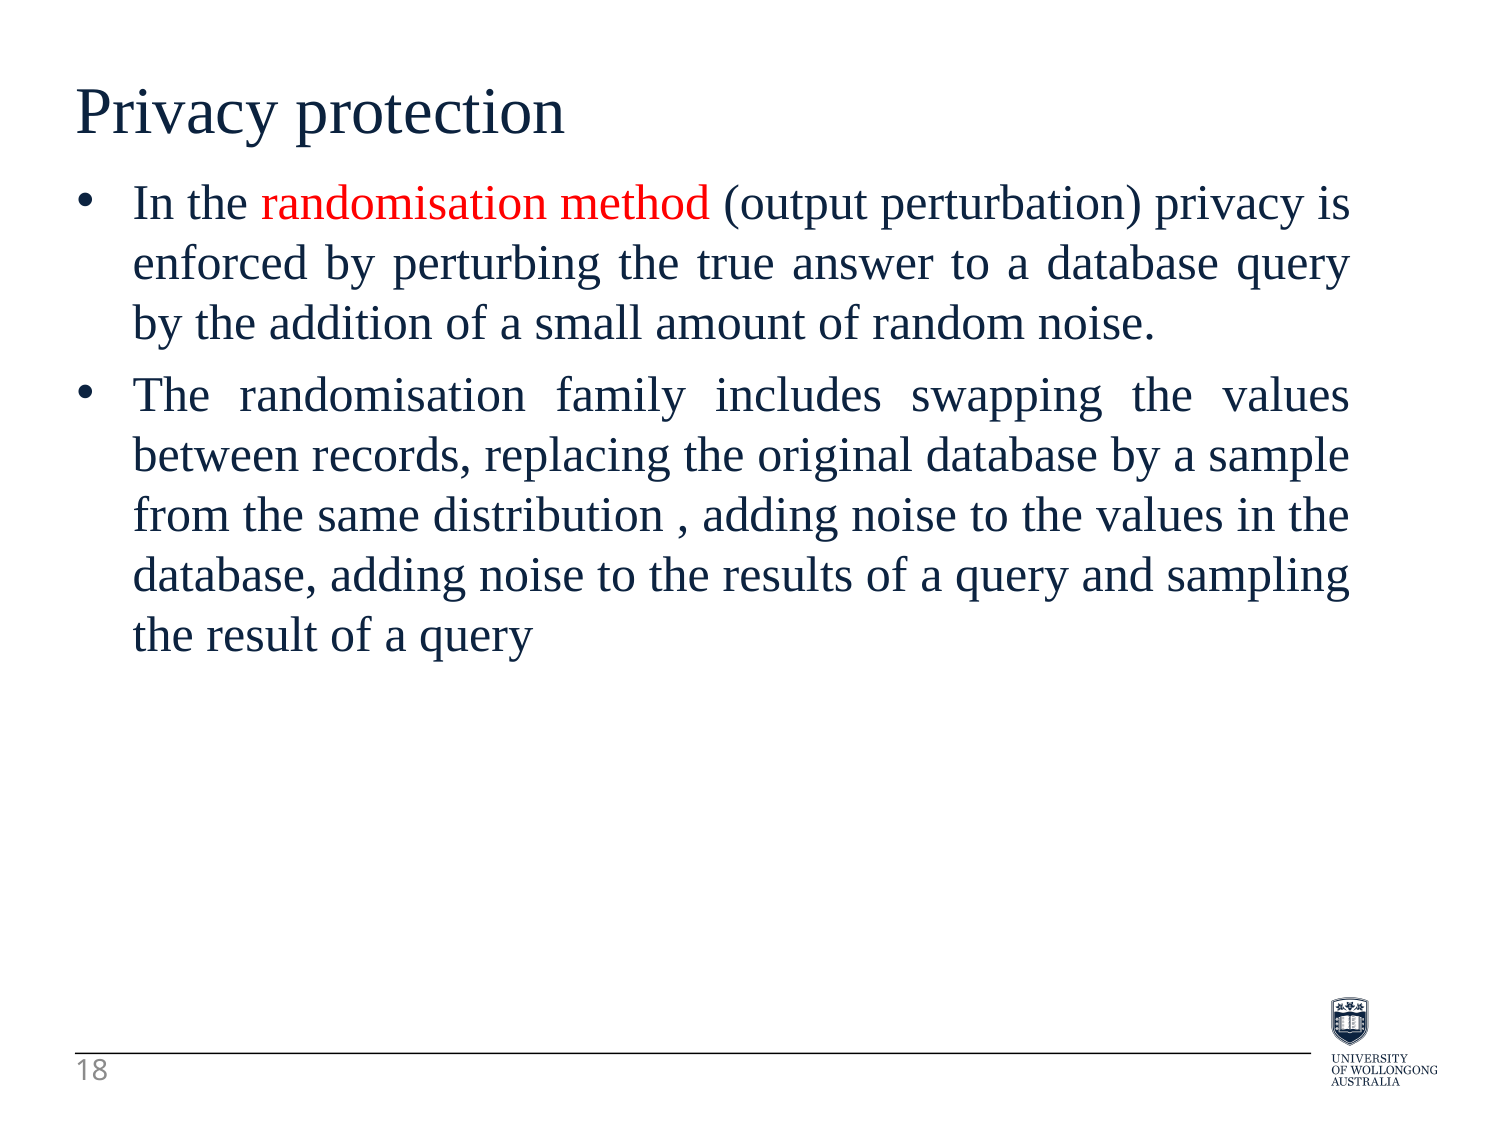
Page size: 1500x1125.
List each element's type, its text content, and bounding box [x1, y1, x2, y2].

text_box In the randomisation method (output perturbation) privacy is enforced by perturbing the true answer to a database query by the addition of a small amount of random noise. The randomisation family includes swapping the values between records, replacing the original database by a sample from the same distribution , adding noise to the values in the database, adding noise to the results of a query and sampling the result of a query [74, 169, 1367, 243]
text_box Privacy protection [75, 67, 1412, 206]
text_box 18 [74, 1059, 135, 1091]
